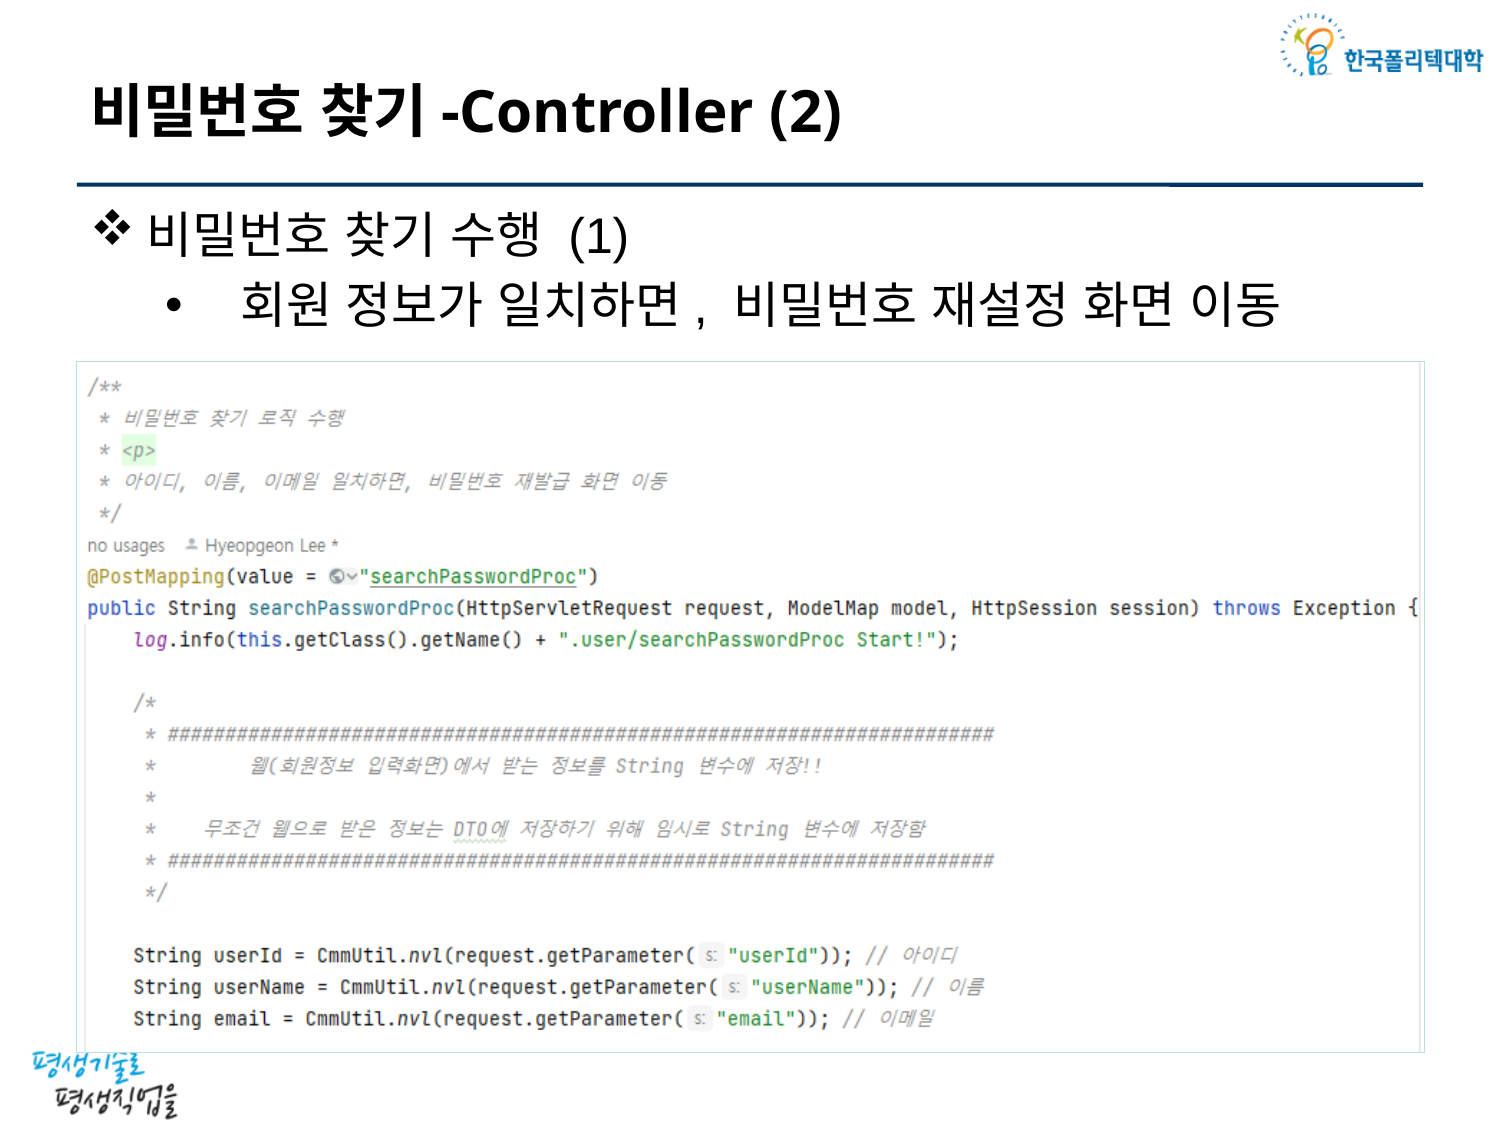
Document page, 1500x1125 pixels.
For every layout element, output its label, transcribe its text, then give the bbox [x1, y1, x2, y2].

picture [1275, 6, 1489, 84]
list 비밀번호 찾기 수행 (1) 회원 정보가 일치하면, 비밀번호 재설정 화면 이동 [74, 196, 1424, 362]
title 비밀번호 찾기-Controller (2) [74, 44, 1426, 173]
picture [17, 361, 1426, 1122]
